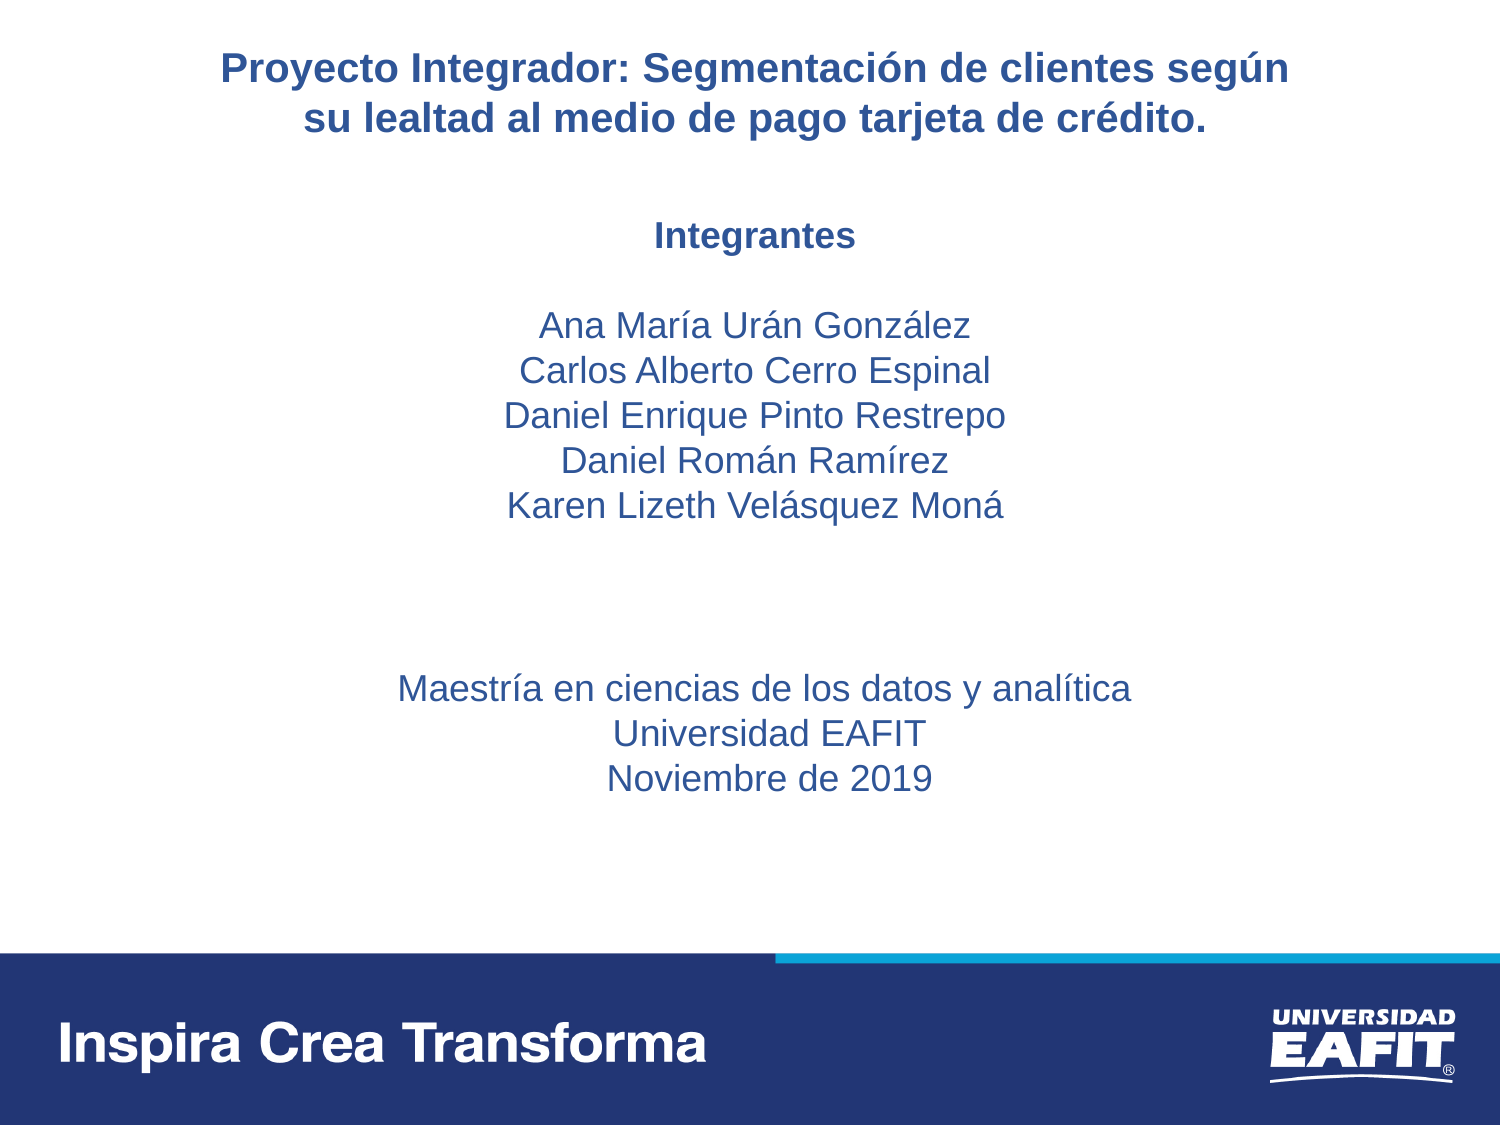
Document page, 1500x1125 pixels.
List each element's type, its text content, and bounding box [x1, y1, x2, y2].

text_box Integrantes Ana María Urán González Carlos Alberto Cerro Espinal Daniel Enrique Pinto Restrepo Daniel Román Ramírez Karen Lizeth Velásquez Moná [187, 203, 1323, 534]
picture [0, 0, 1500, 1125]
text_box Maestría en ciencias de los datos y analítica Universidad EAFIT Noviembre de 2019 [202, 656, 1338, 806]
text_box Proyecto Integrador: Segmentación de clientes según su lealtad al medio de pago tarjeta de crédito. [187, 33, 1323, 149]
